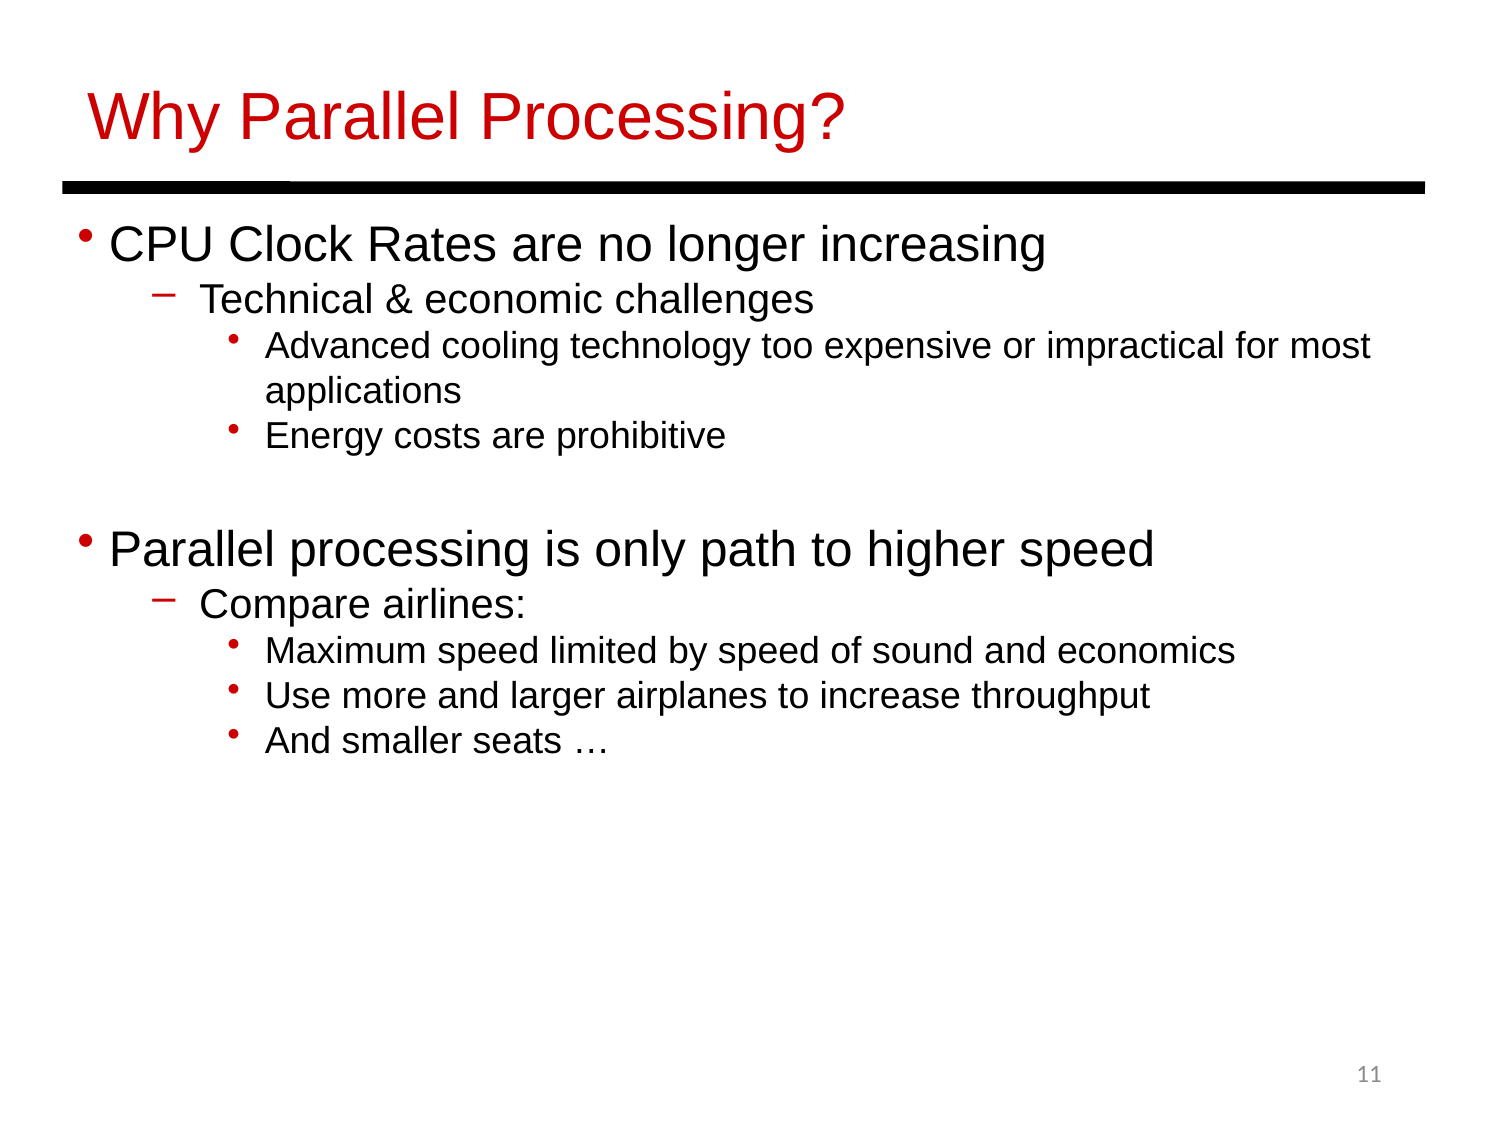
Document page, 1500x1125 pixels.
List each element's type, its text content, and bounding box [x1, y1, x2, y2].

text_box Why Parallel Processing? [72, 65, 1228, 160]
text_box CPU Clock Rates are no longer increasing Technical & economic challenges Advanced cooling technology too expensive or impractical for most applications Energy costs are prohibitive Parallel processing is only path to higher speed Compare airlines: Maximum speed limited by speed of sound and economics Use more and larger airplanes to increase throughput And smaller seats … [62, 203, 1455, 829]
slide_number 11 [1059, 1042, 1397, 1103]
